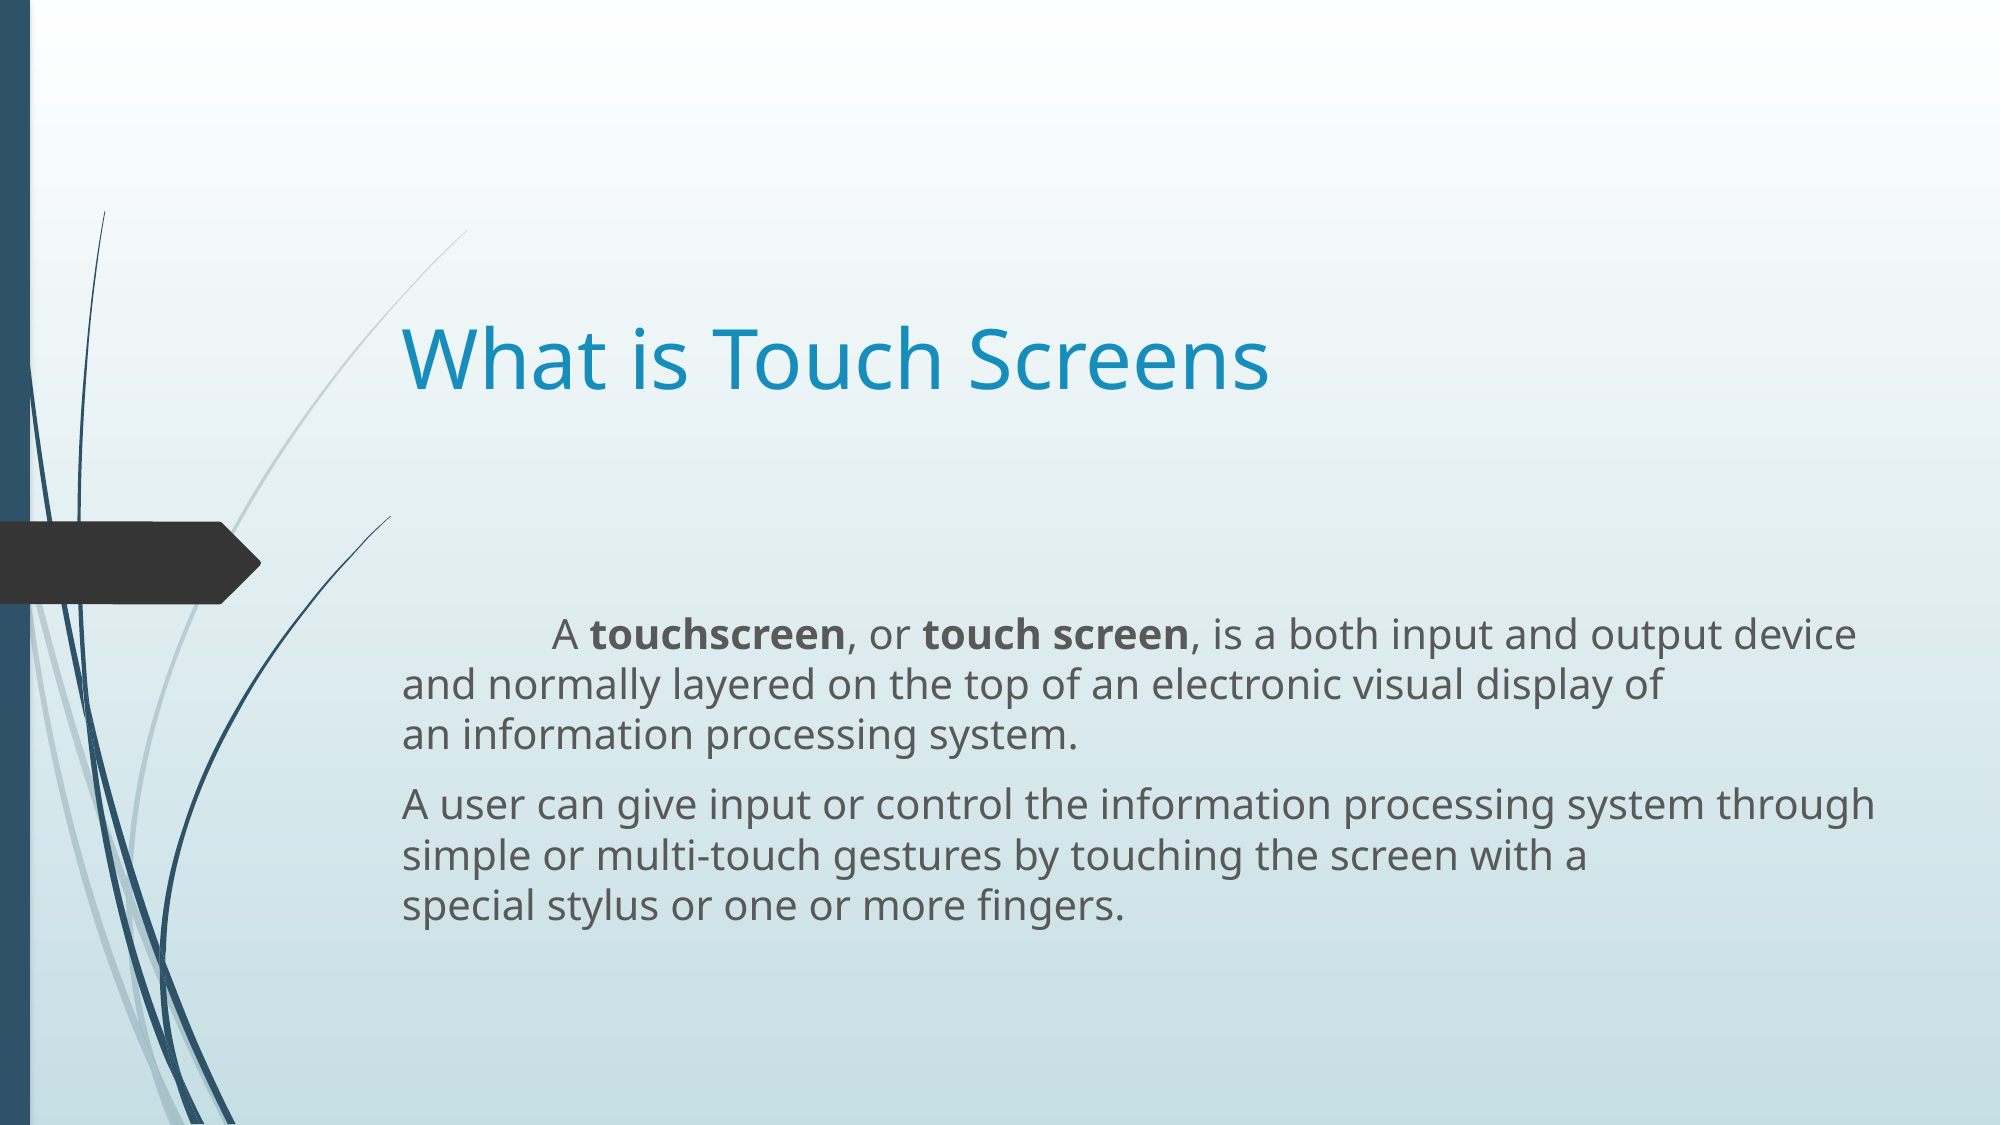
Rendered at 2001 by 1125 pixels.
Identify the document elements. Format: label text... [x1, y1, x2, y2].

title What is Touch Screens [386, 39, 1787, 414]
list A touchscreen, or touch screen, is a both input and output device and normally layered on the top of an electronic visual display of an information processing system. A user can give input or control the information processing system through simple or multi-touch gestures by touching the screen with a special stylus or one or more fingers. [386, 600, 1912, 1063]
